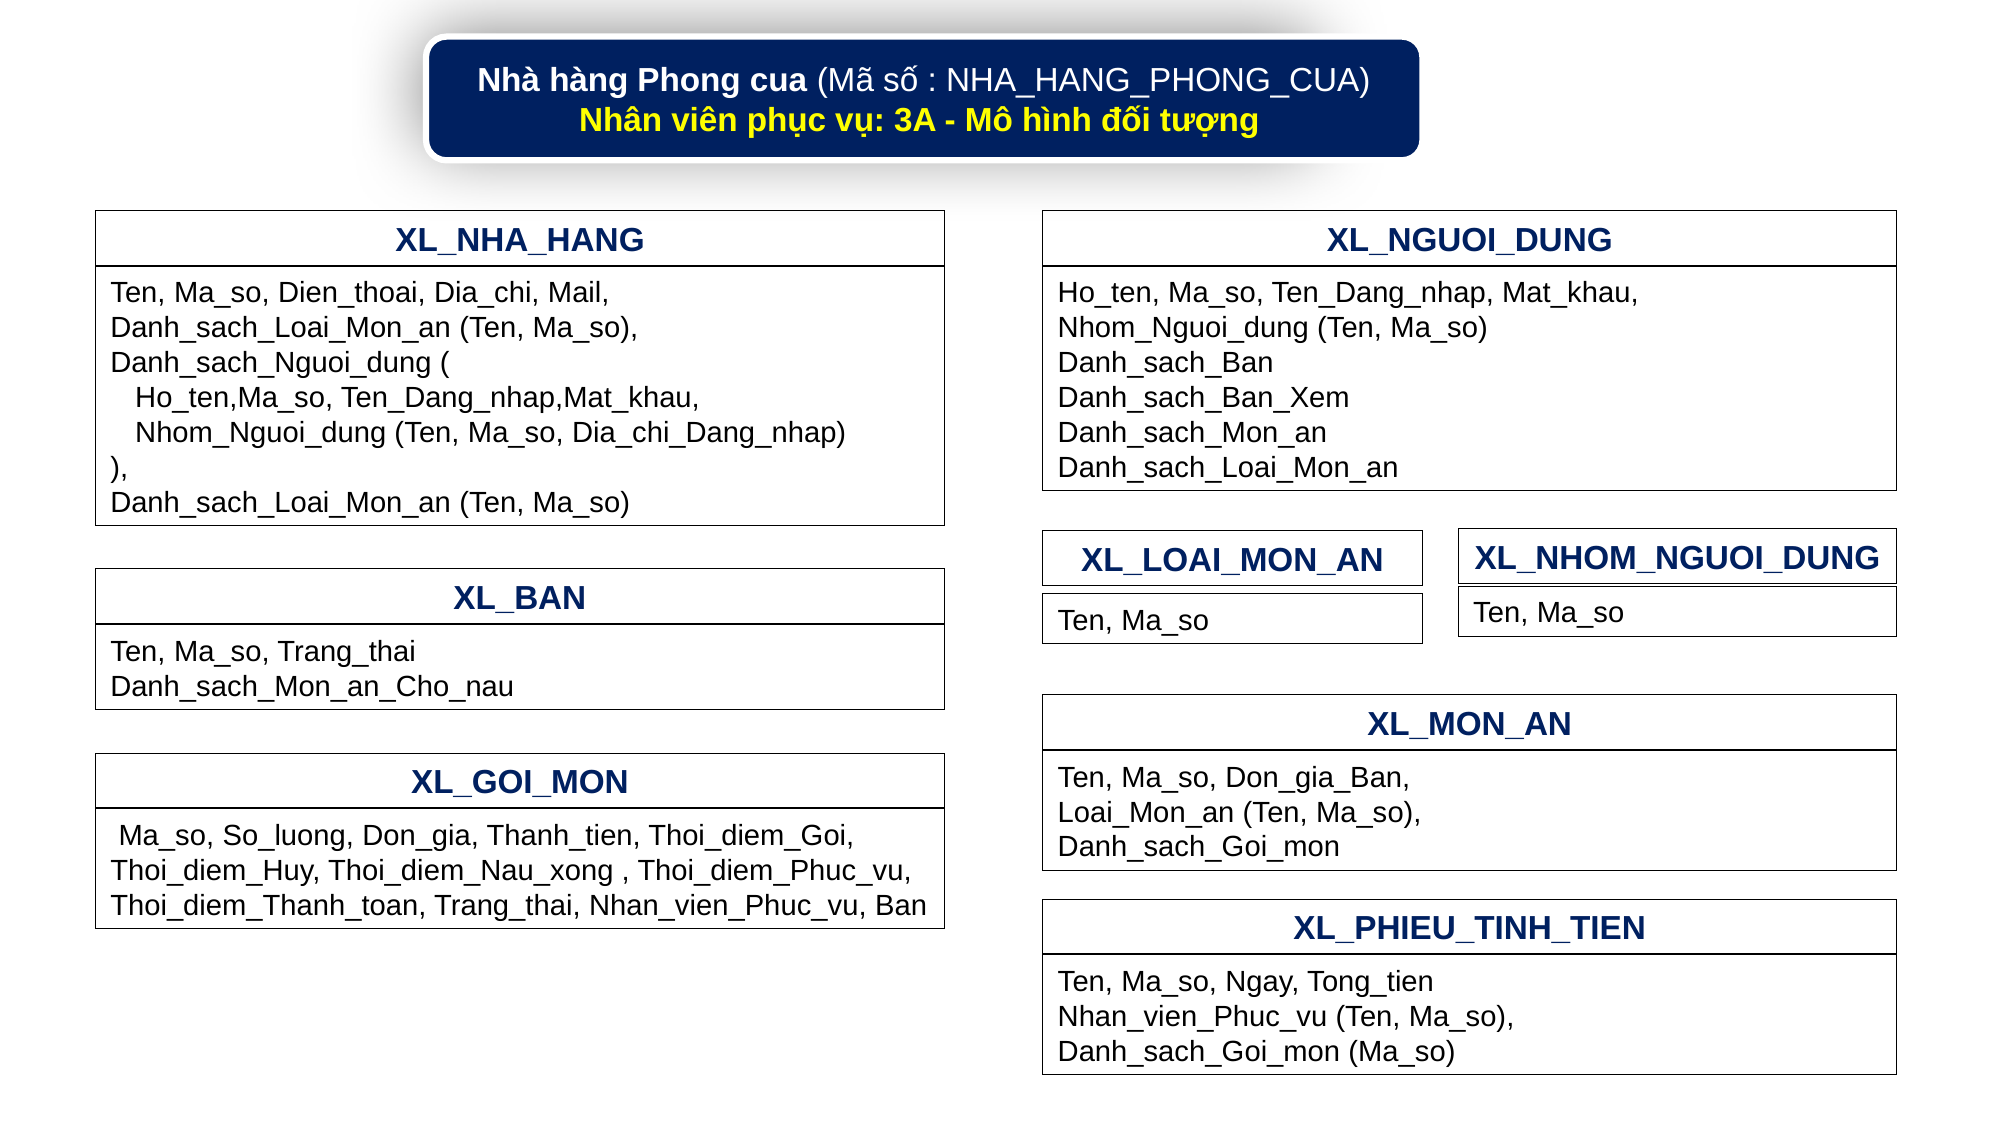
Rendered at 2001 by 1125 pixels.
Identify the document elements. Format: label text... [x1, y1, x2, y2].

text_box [1458, 528, 1897, 652]
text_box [95, 753, 945, 930]
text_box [1042, 694, 1897, 872]
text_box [1042, 899, 1897, 1076]
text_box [1042, 210, 1897, 494]
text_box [95, 210, 945, 529]
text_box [95, 568, 945, 711]
text_box Nhà hàng Phong cua (Mã số : NHA_HANG_PHONG_CUA) Nhân viên phục vụ: 3A - Mô hình đối tượng [424, 35, 1424, 162]
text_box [1042, 530, 1423, 651]
